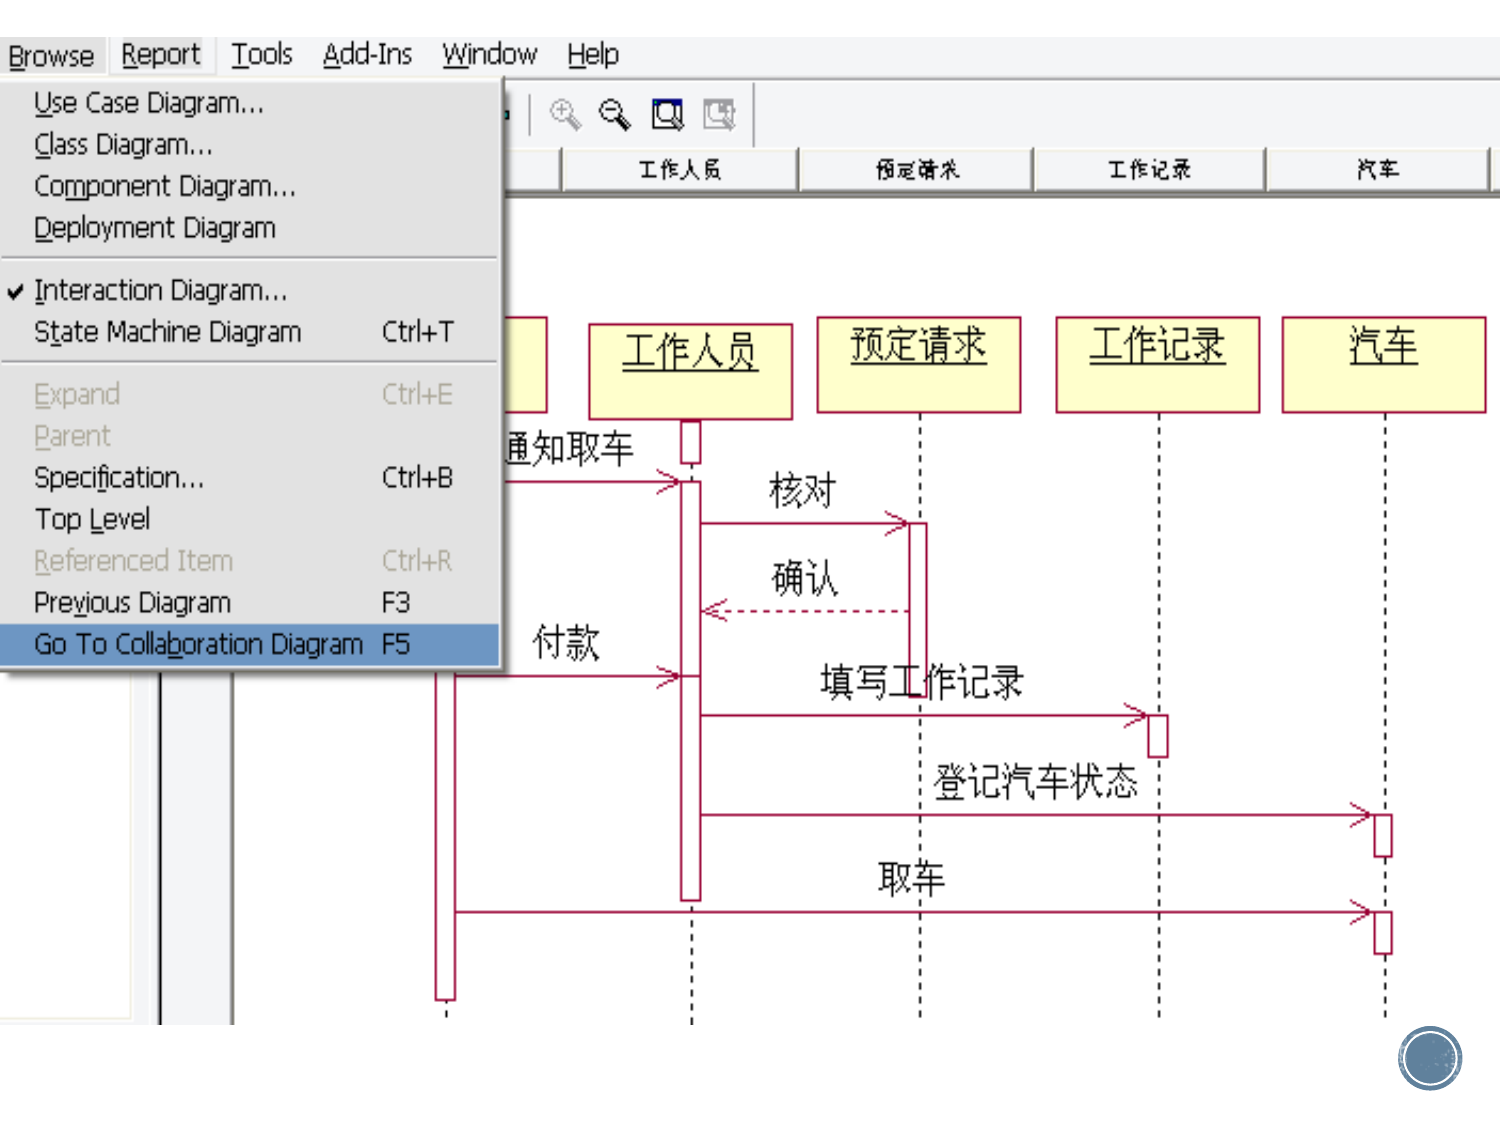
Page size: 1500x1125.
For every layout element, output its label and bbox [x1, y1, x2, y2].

picture [0, 37, 1500, 1025]
